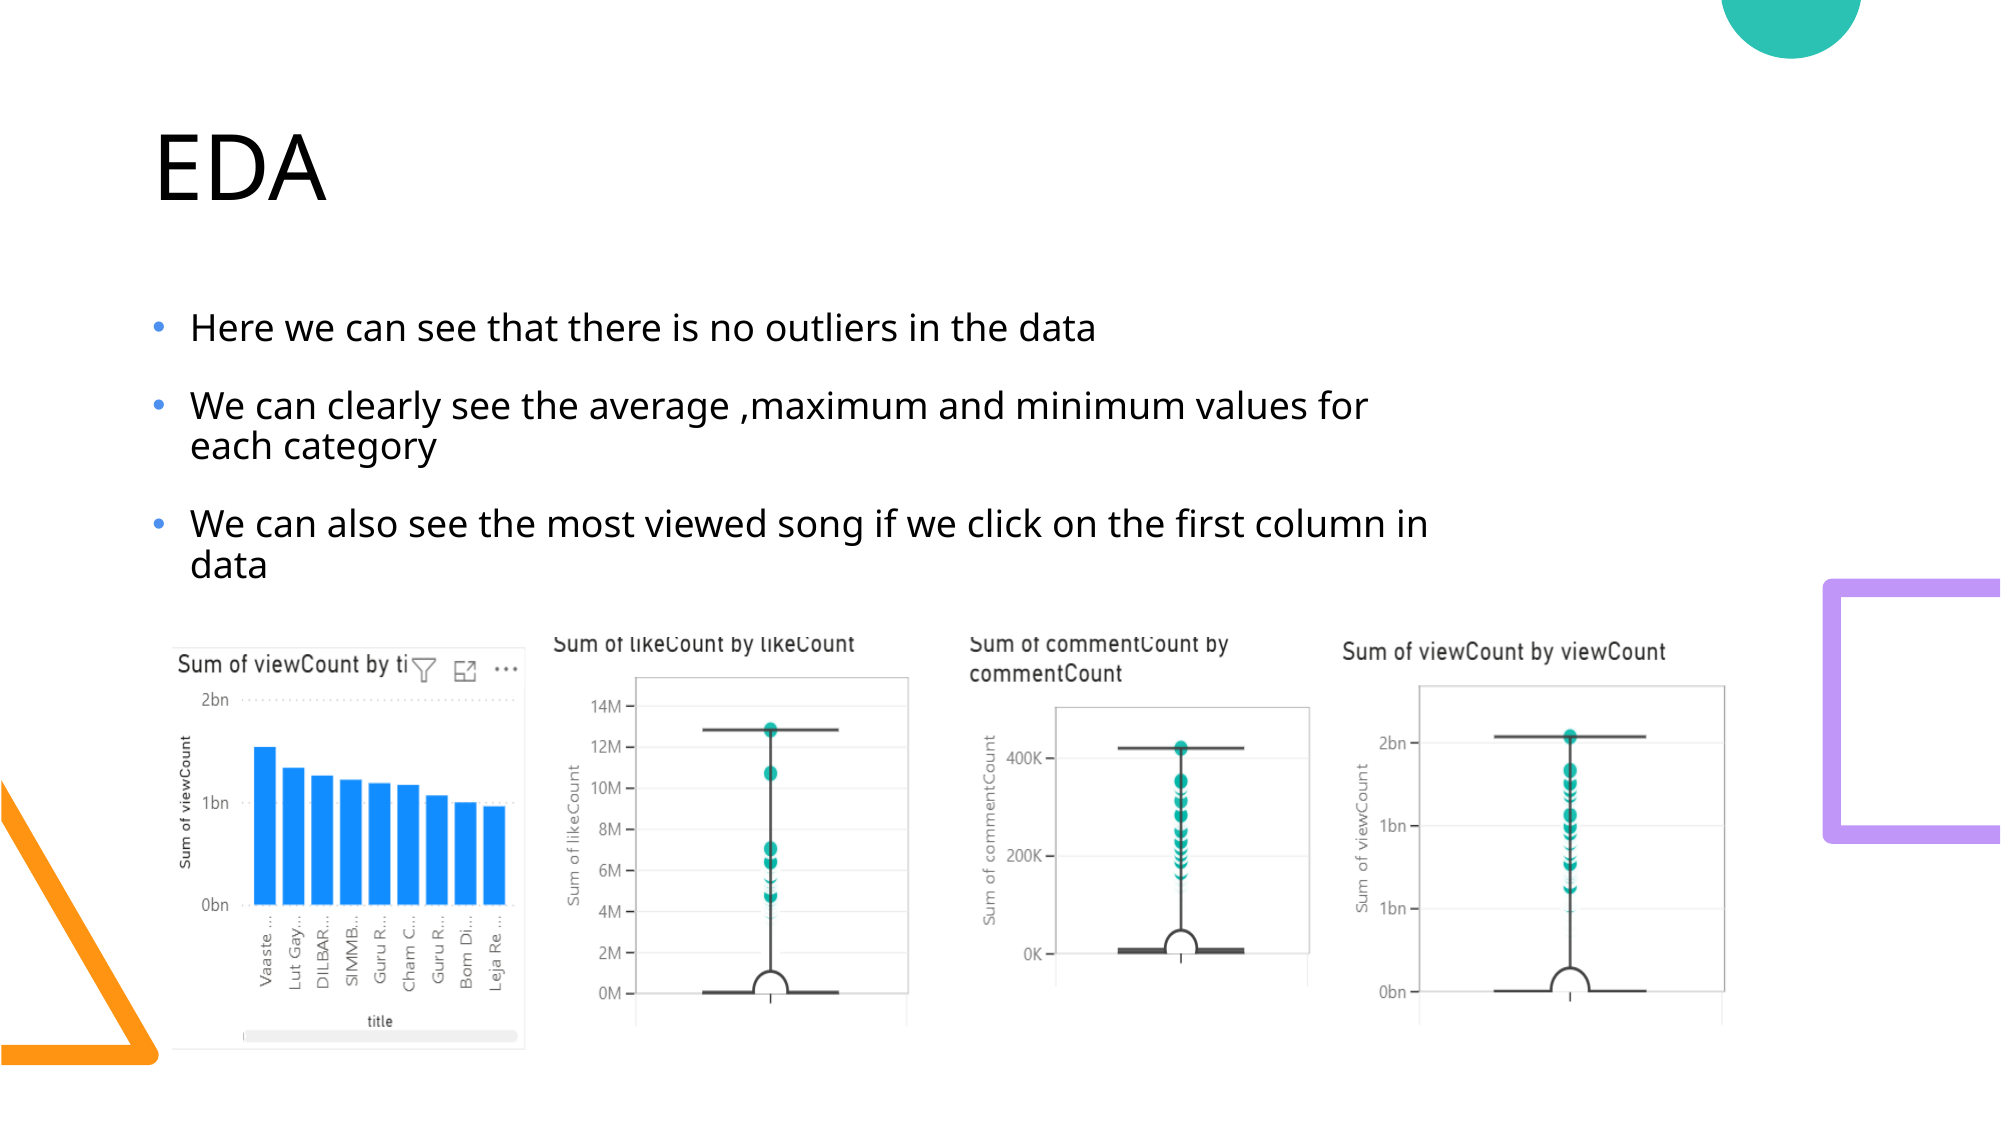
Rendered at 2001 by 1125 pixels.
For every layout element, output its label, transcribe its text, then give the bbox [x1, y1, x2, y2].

title EDA [137, 50, 1863, 292]
list Here we can see that there is no outliers in the data We can clearly see the average ,maximum and minimum values for each category We can also see the most viewed song if we click on the first column in data [137, 301, 1452, 1005]
picture [171, 636, 1743, 1076]
